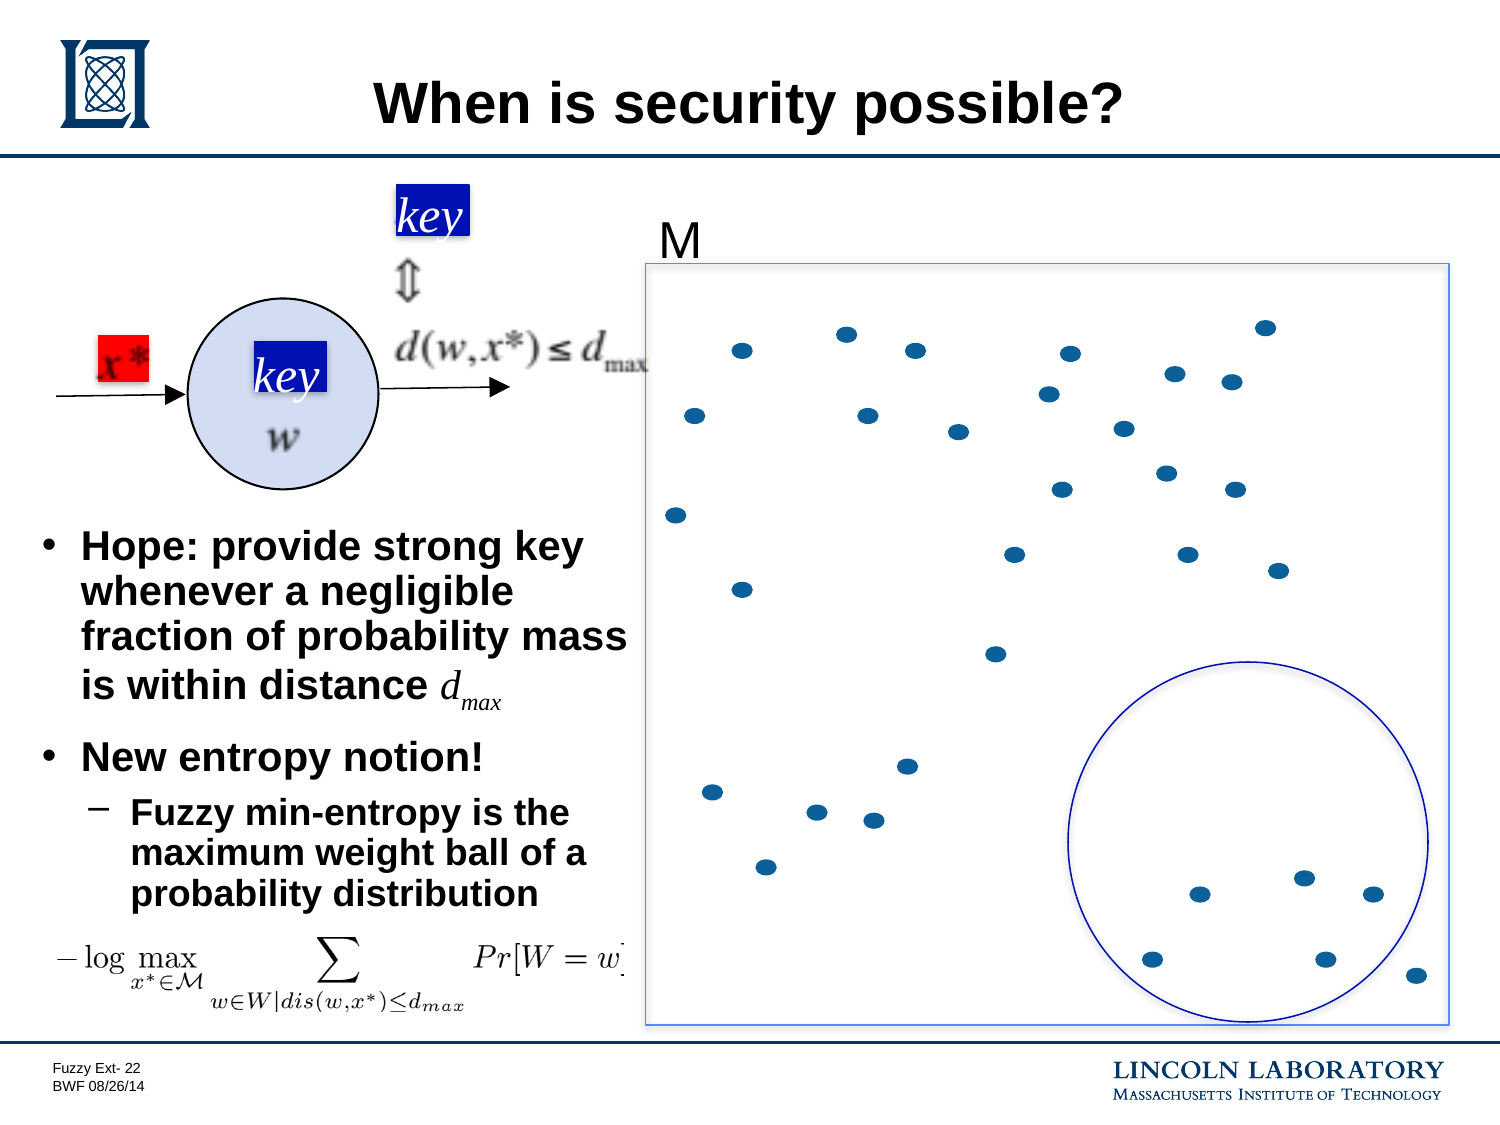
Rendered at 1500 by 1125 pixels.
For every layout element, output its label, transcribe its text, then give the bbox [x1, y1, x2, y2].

text_box [904, 342, 927, 359]
list Hope: provide strong key whenever a negligible fraction of probability mass is within distance dmax New entropy notion! Fuzzy min-entropy is the maximum weight ball of a probability distribution [27, 516, 640, 1004]
text_box [1164, 366, 1186, 383]
text_box [947, 424, 970, 441]
text_box [863, 812, 885, 829]
text_box [755, 859, 777, 876]
text_box [896, 758, 919, 775]
text_box [665, 507, 687, 524]
text_box [701, 784, 724, 801]
text_box [1405, 967, 1428, 984]
text_box [1067, 661, 1429, 1023]
text_box [806, 804, 828, 821]
picture [56, 936, 625, 1013]
text_box [1059, 345, 1082, 363]
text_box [55, 174, 652, 490]
text_box [683, 407, 706, 425]
text_box [1038, 386, 1060, 403]
text_box [1113, 420, 1135, 438]
text_box [835, 326, 858, 343]
text_box [857, 407, 879, 425]
text_box [1254, 320, 1277, 337]
text_box [731, 342, 753, 359]
text_box [1221, 374, 1243, 391]
text_box [731, 581, 753, 598]
text_box [645, 263, 1450, 1026]
picture [60, 40, 74, 128]
picture [1111, 1061, 1444, 1100]
title When is security possible? [74, 12, 1426, 201]
text_box M [655, 201, 718, 261]
